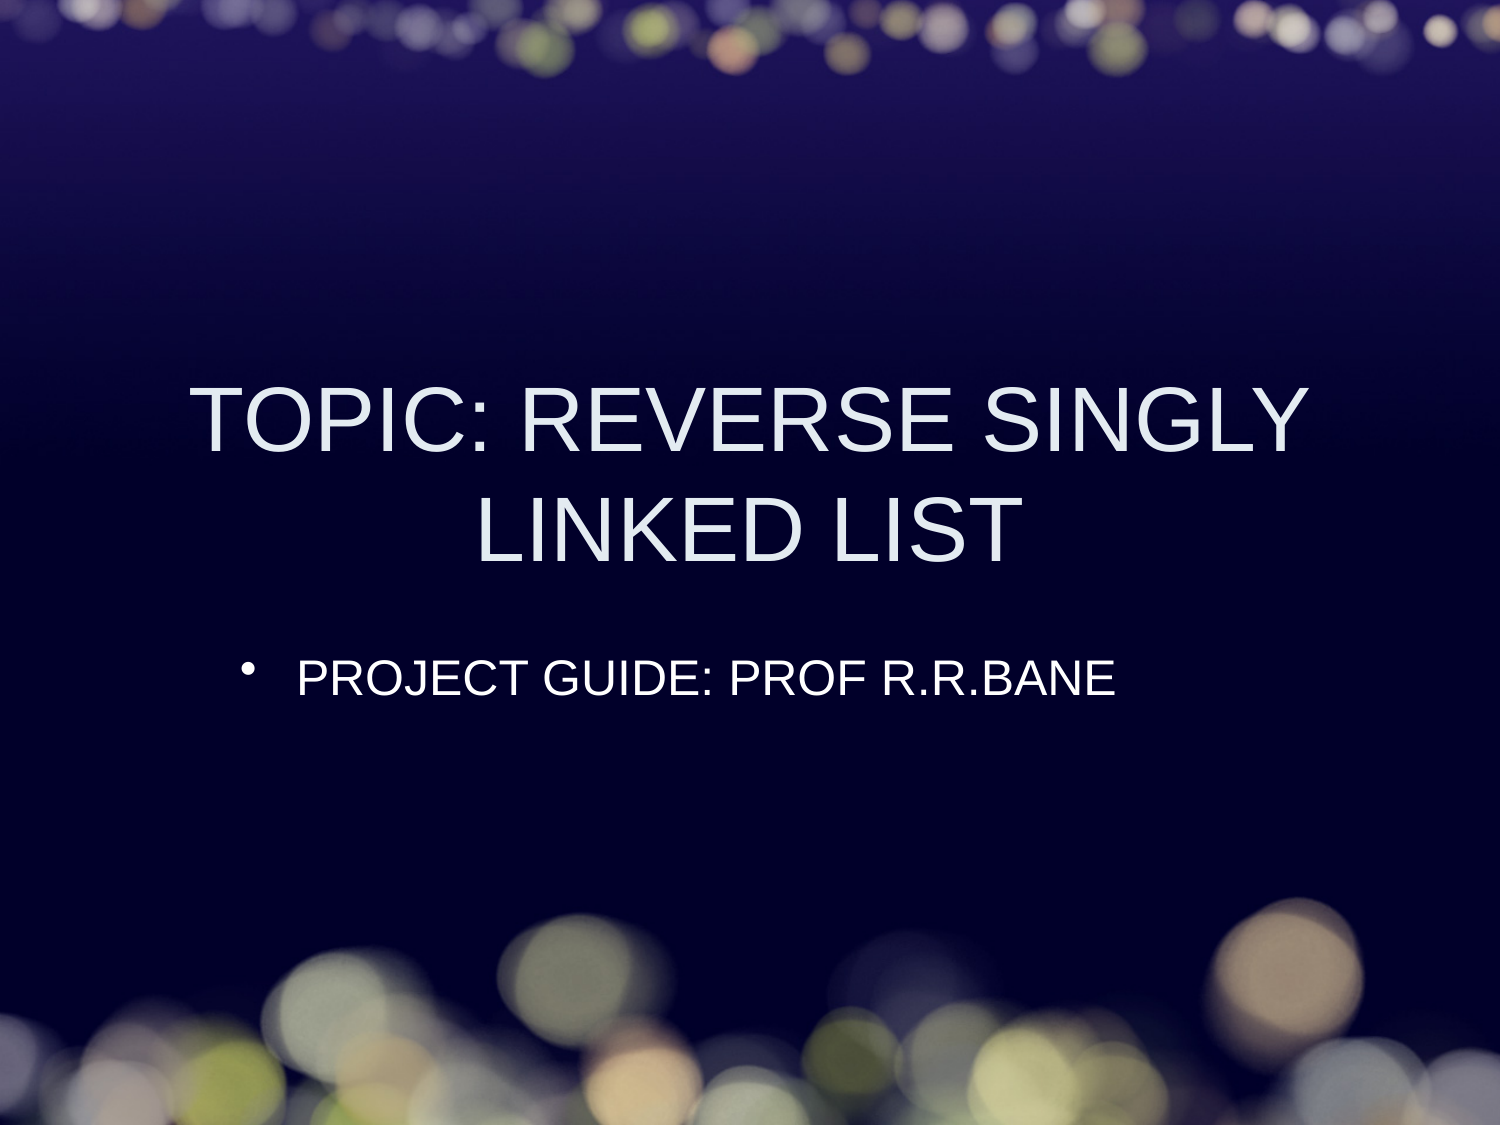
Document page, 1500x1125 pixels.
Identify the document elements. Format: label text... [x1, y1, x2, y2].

subtitle PROJECT GUIDE: PROF R.R.BANE [225, 637, 1275, 925]
picture [0, 0, 1500, 1125]
title TOPIC: REVERSE SINGLY LINKED LIST [112, 349, 1388, 591]
